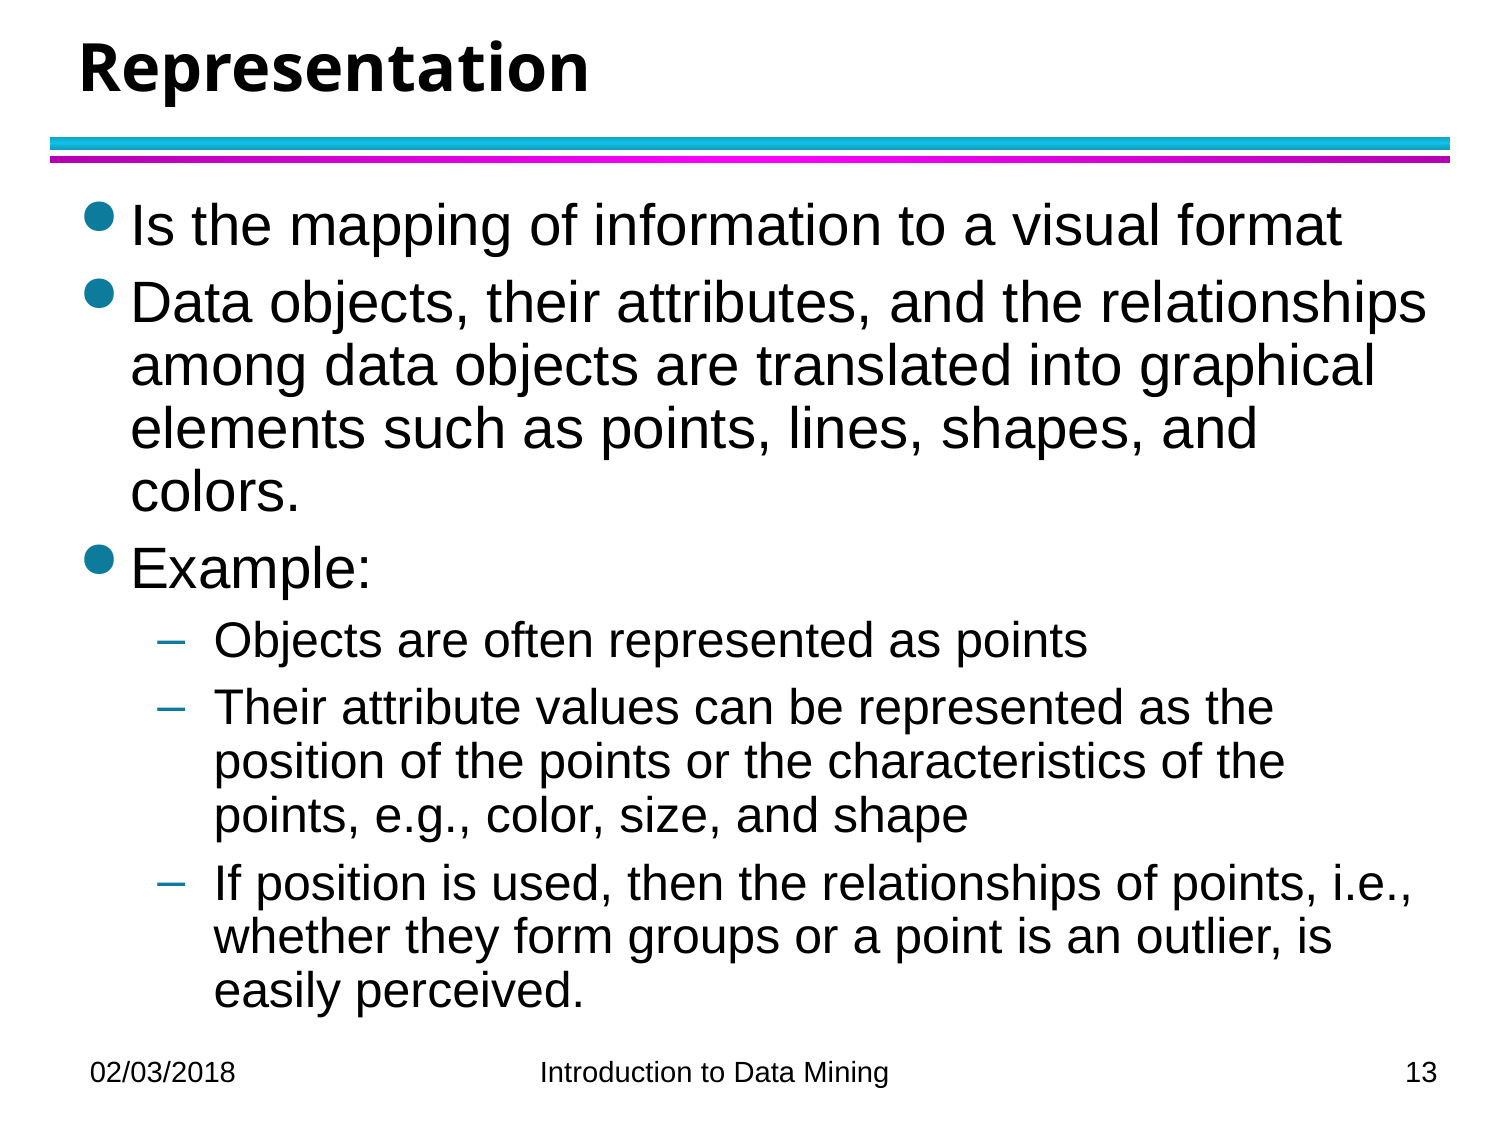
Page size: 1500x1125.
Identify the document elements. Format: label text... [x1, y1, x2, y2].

title Representation [62, 24, 1421, 113]
list Is the mapping of information to a visual format Data objects, their attributes, and the relationships among data objects are translated into graphical elements such as points, lines, shapes, and colors. Example: Objects are often represented as points Their attribute values can be represented as the position of the points or the characteristics of the points, e.g., color, size, and shape If position is used, then the relationships of points, i.e., whether they form groups or a point is an outlier, is easily perceived. [67, 187, 1450, 1063]
